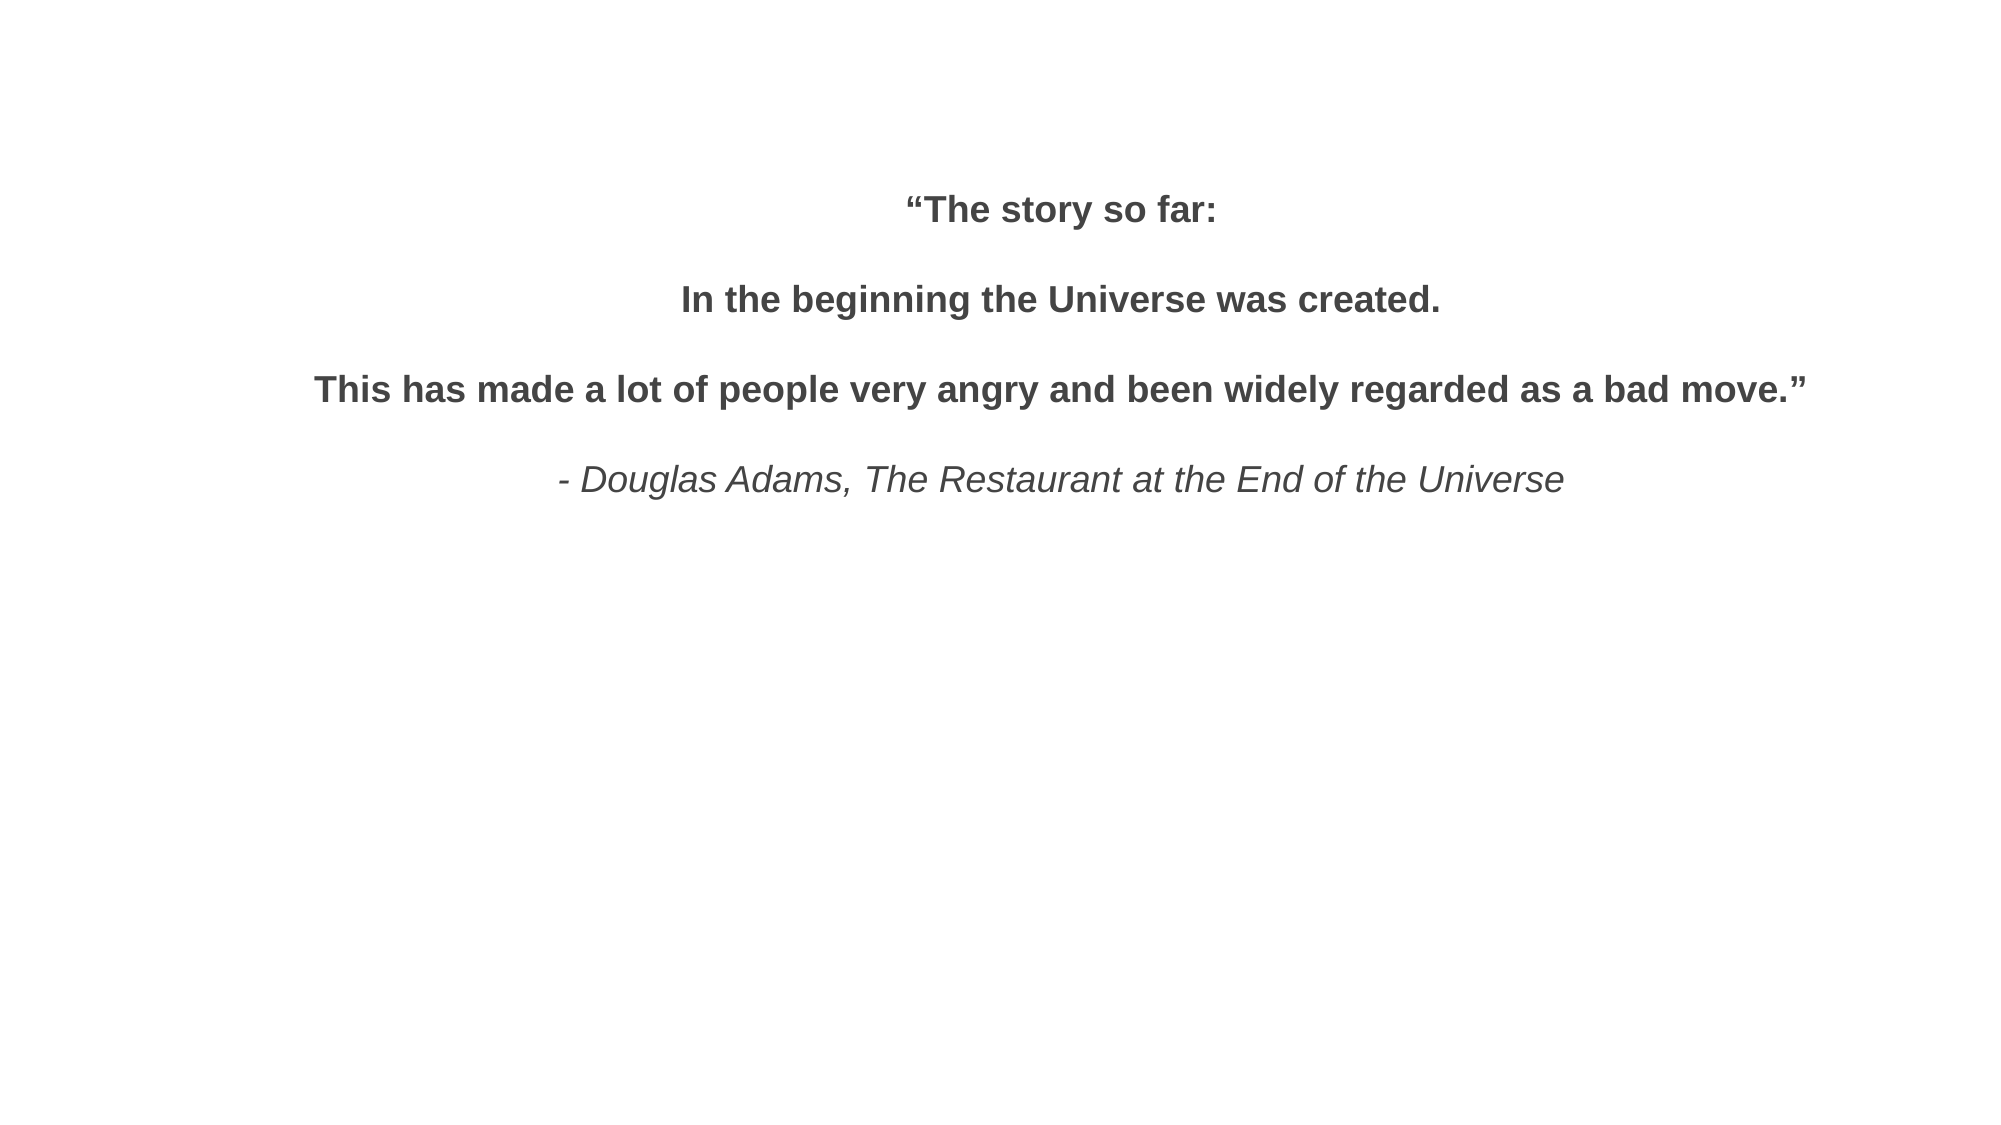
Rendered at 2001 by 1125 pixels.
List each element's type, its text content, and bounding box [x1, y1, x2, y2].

text_box “The story so far: In the beginning the Universe was created. This has made a lot of people very angry and been widely regarded as a bad move.” - Douglas Adams, The Restaurant at the End of the Universe [170, 177, 1953, 508]
